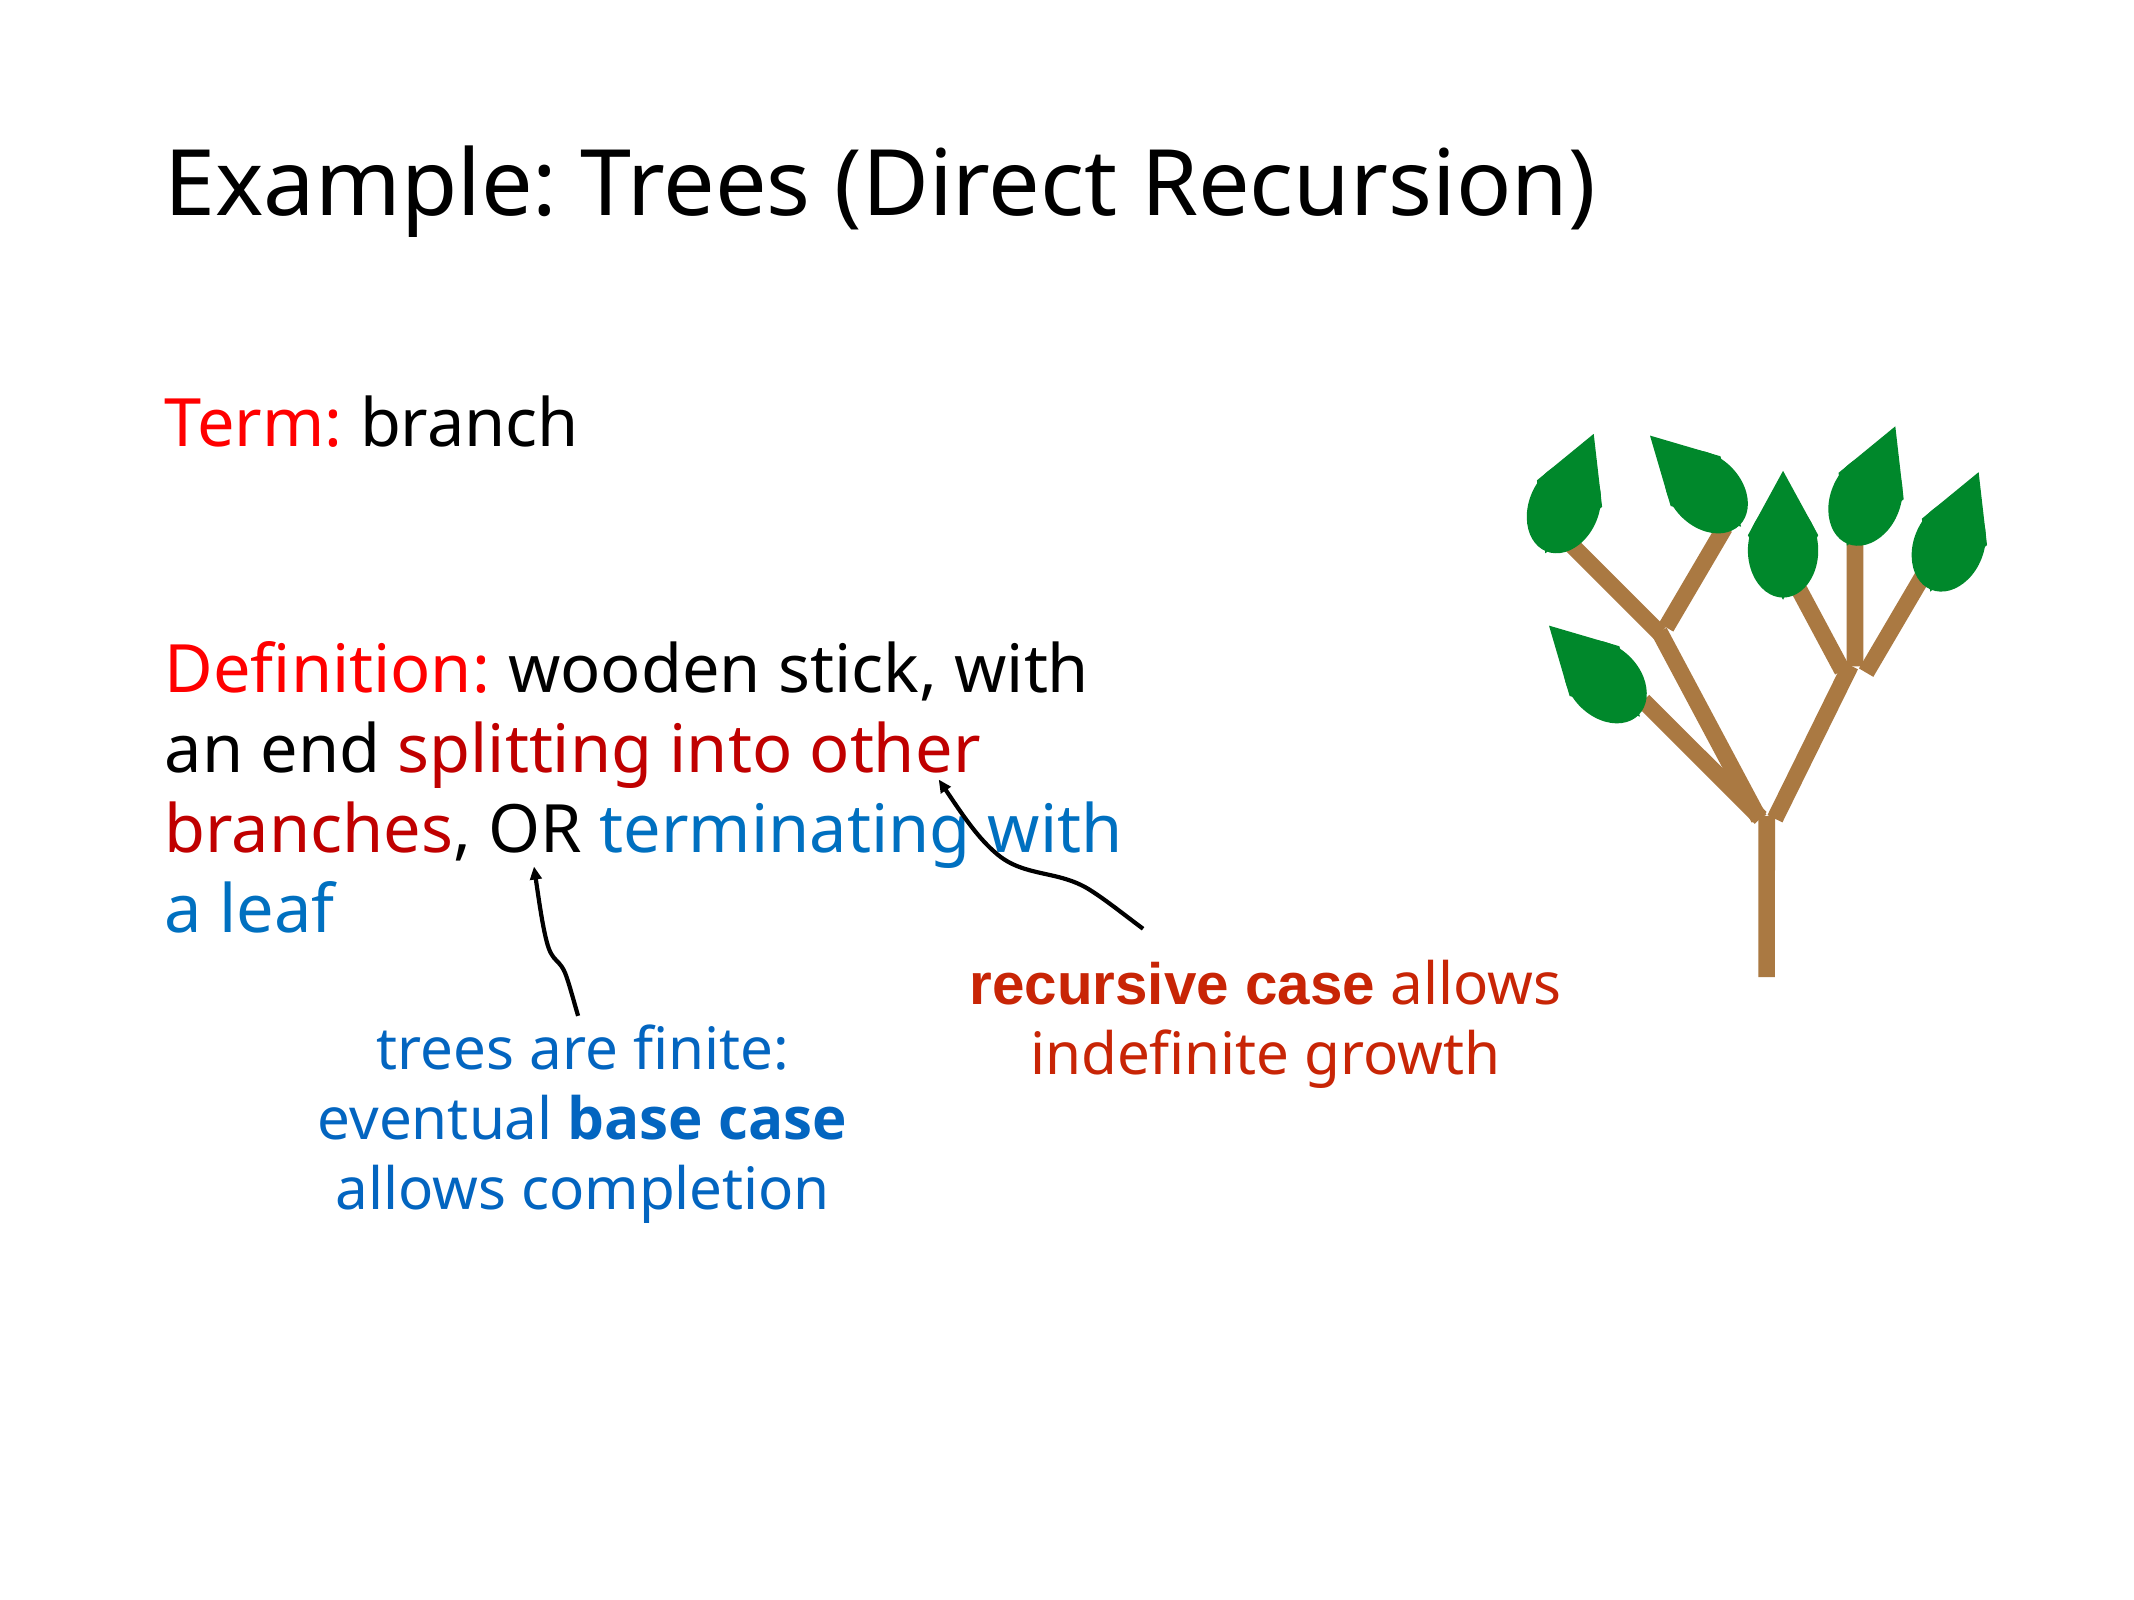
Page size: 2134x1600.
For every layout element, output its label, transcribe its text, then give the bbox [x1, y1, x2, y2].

text_box trees are finite: eventual base case allows completion [290, 1003, 876, 1230]
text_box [1835, 421, 1907, 551]
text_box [1919, 467, 1990, 597]
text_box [1534, 429, 1605, 559]
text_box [1660, 416, 1731, 546]
text_box [938, 779, 1144, 929]
text_box recursive case allows indefinite growth [871, 937, 1660, 1095]
text_box Definition: wooden stick, with an end splitting into other branches, OR terminating with a leaf [156, 617, 1164, 885]
text_box [529, 866, 579, 1016]
title Example: Trees (Direct Recursion) [156, 72, 1978, 285]
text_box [1747, 470, 1819, 600]
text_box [1559, 606, 1630, 736]
text_box Term: branch [156, 371, 1978, 504]
